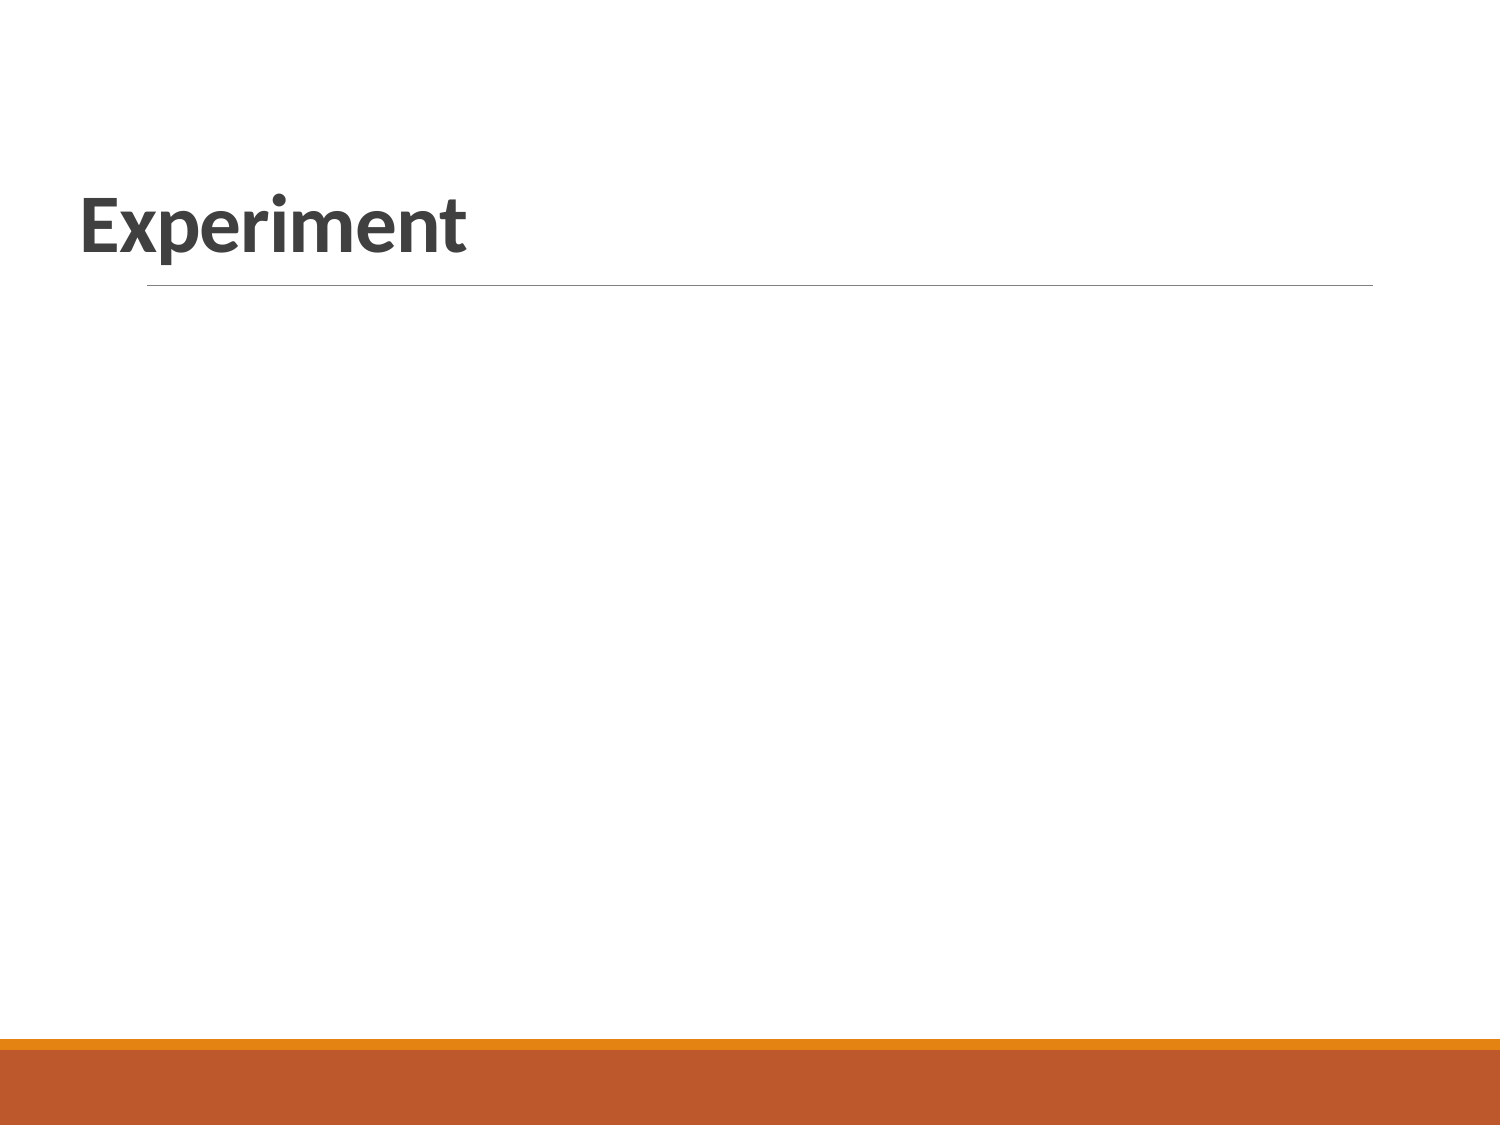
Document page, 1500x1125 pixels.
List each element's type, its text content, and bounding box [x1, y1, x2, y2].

title Experiment [64, 59, 1397, 278]
